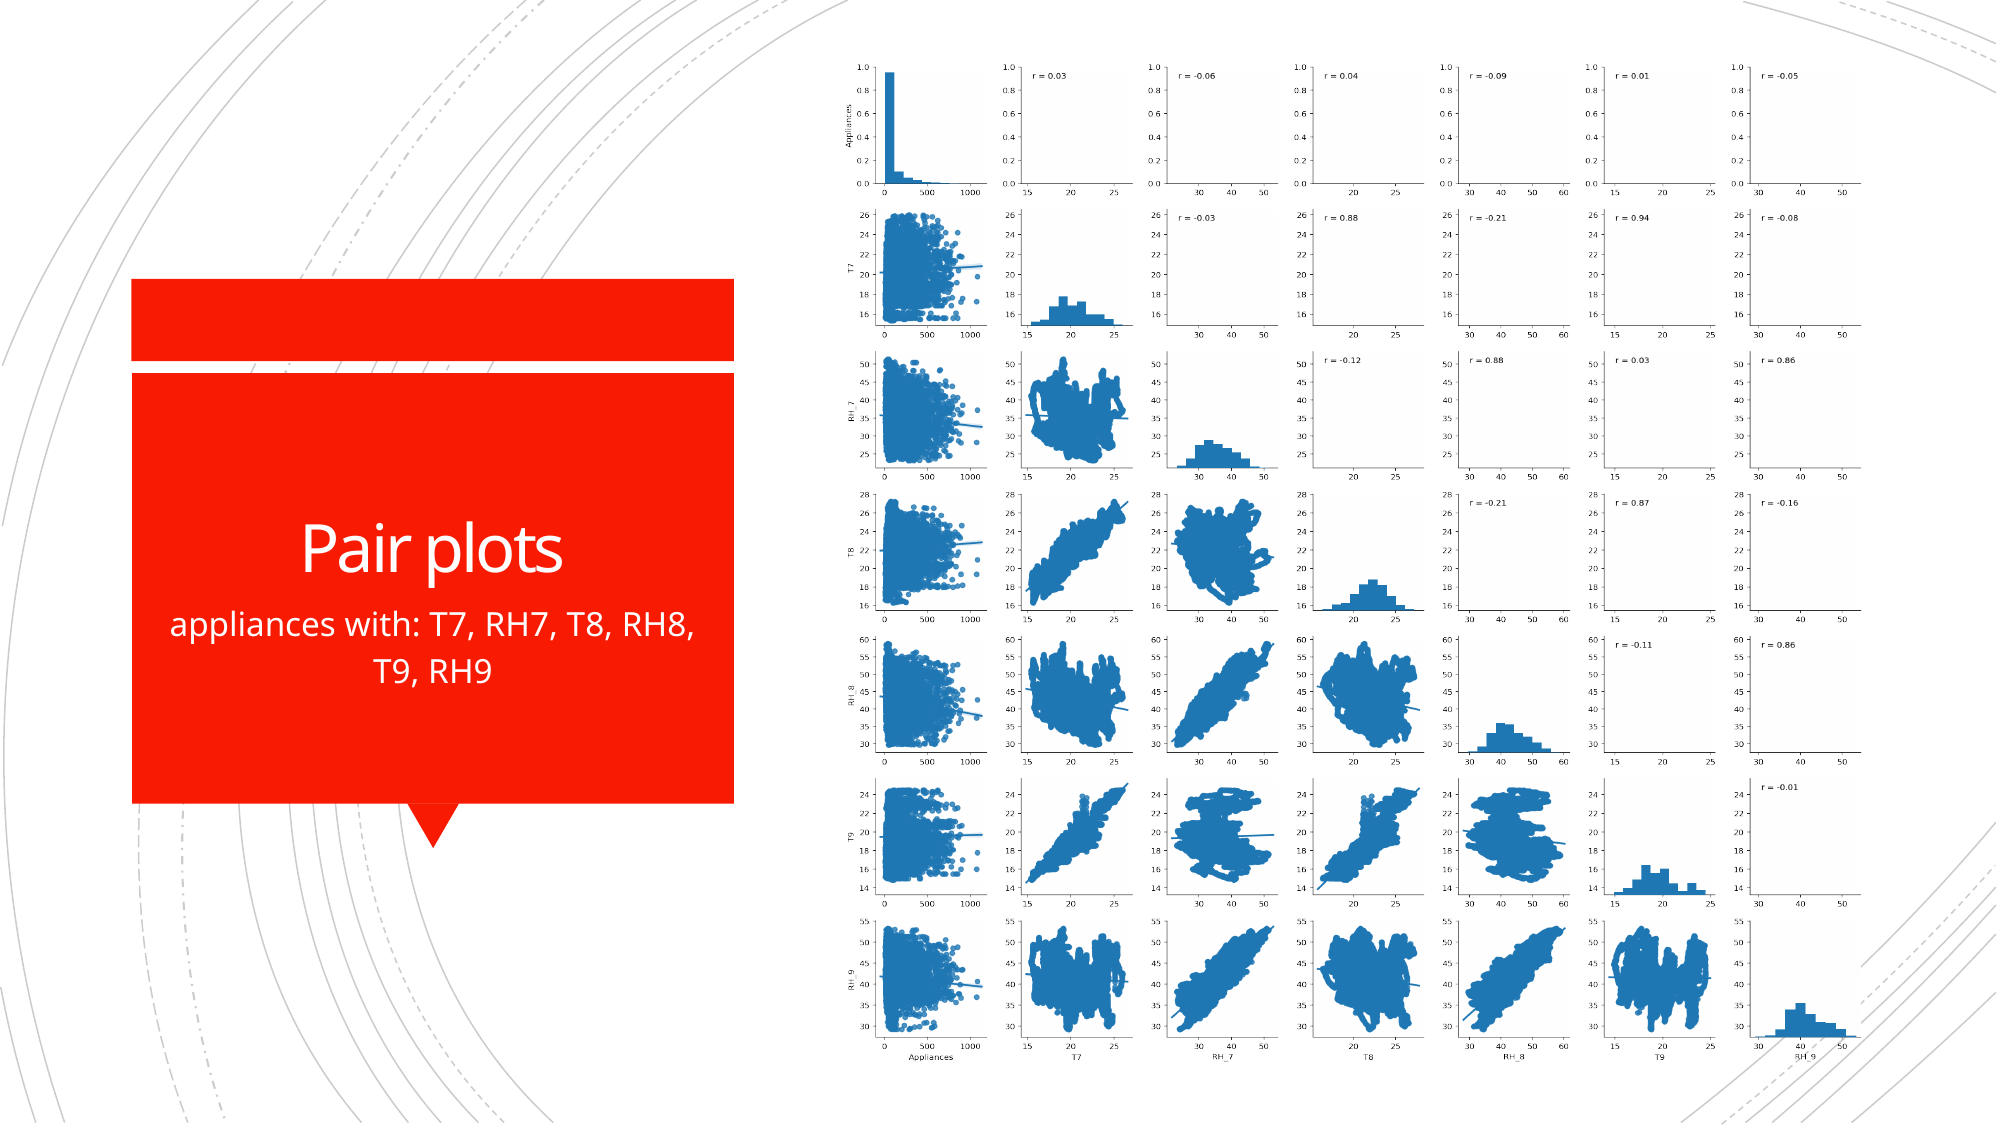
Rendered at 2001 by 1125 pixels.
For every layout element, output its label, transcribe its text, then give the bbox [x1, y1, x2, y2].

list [837, 58, 1869, 1067]
title Pair plots [145, 385, 721, 587]
list appliances with: T7, RH7, T8, RH8, T9, RH9 [145, 587, 721, 788]
